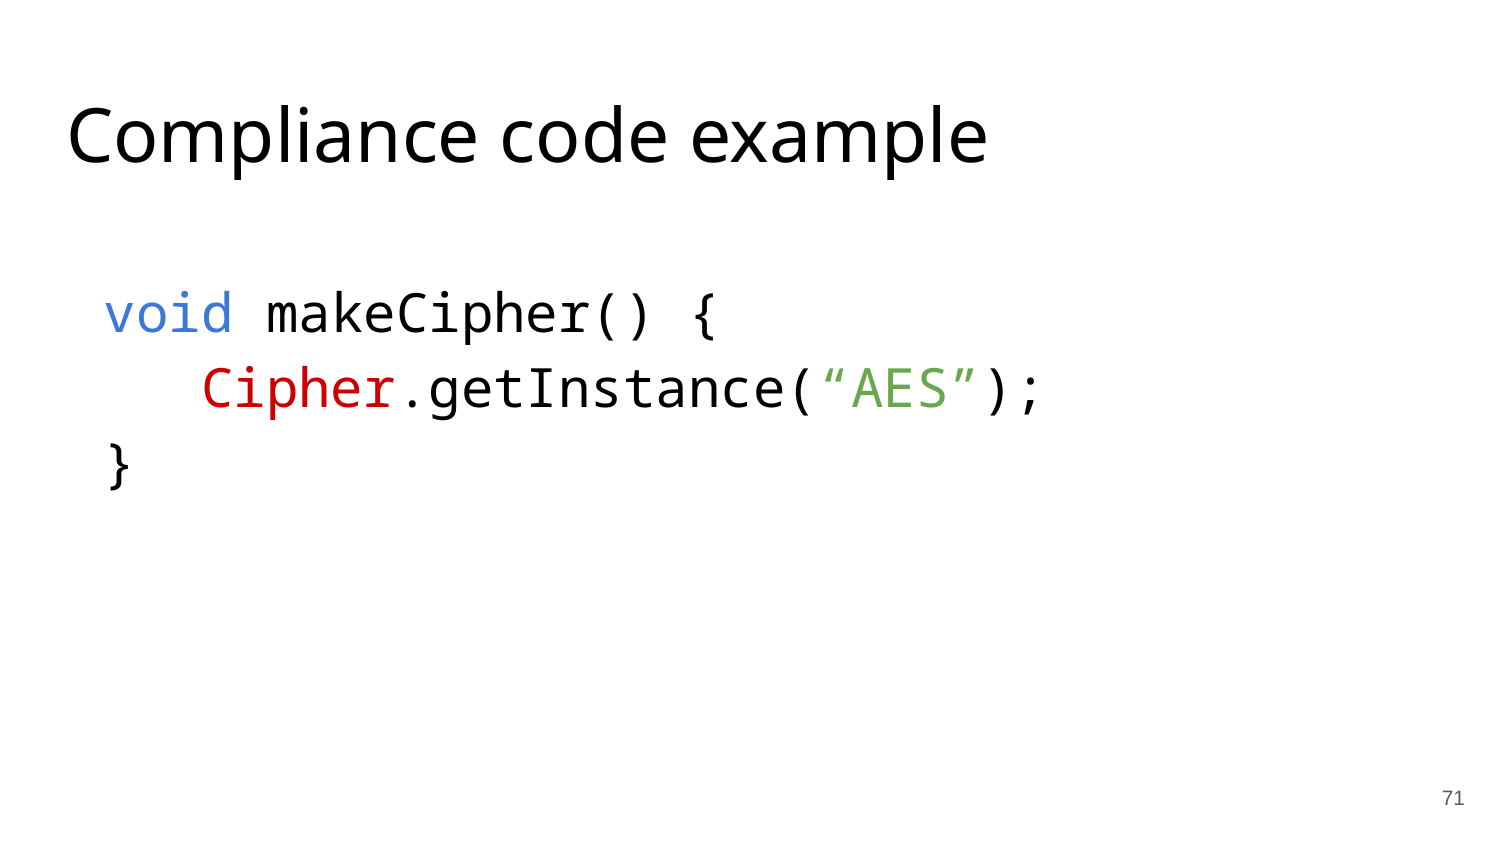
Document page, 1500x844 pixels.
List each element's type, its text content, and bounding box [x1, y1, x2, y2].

slide_number ‹#› [1389, 764, 1480, 830]
title Compliance code example [51, 72, 1449, 167]
list void makeCipher() { Cipher.getInstance(“AES”); } [51, 189, 1449, 750]
